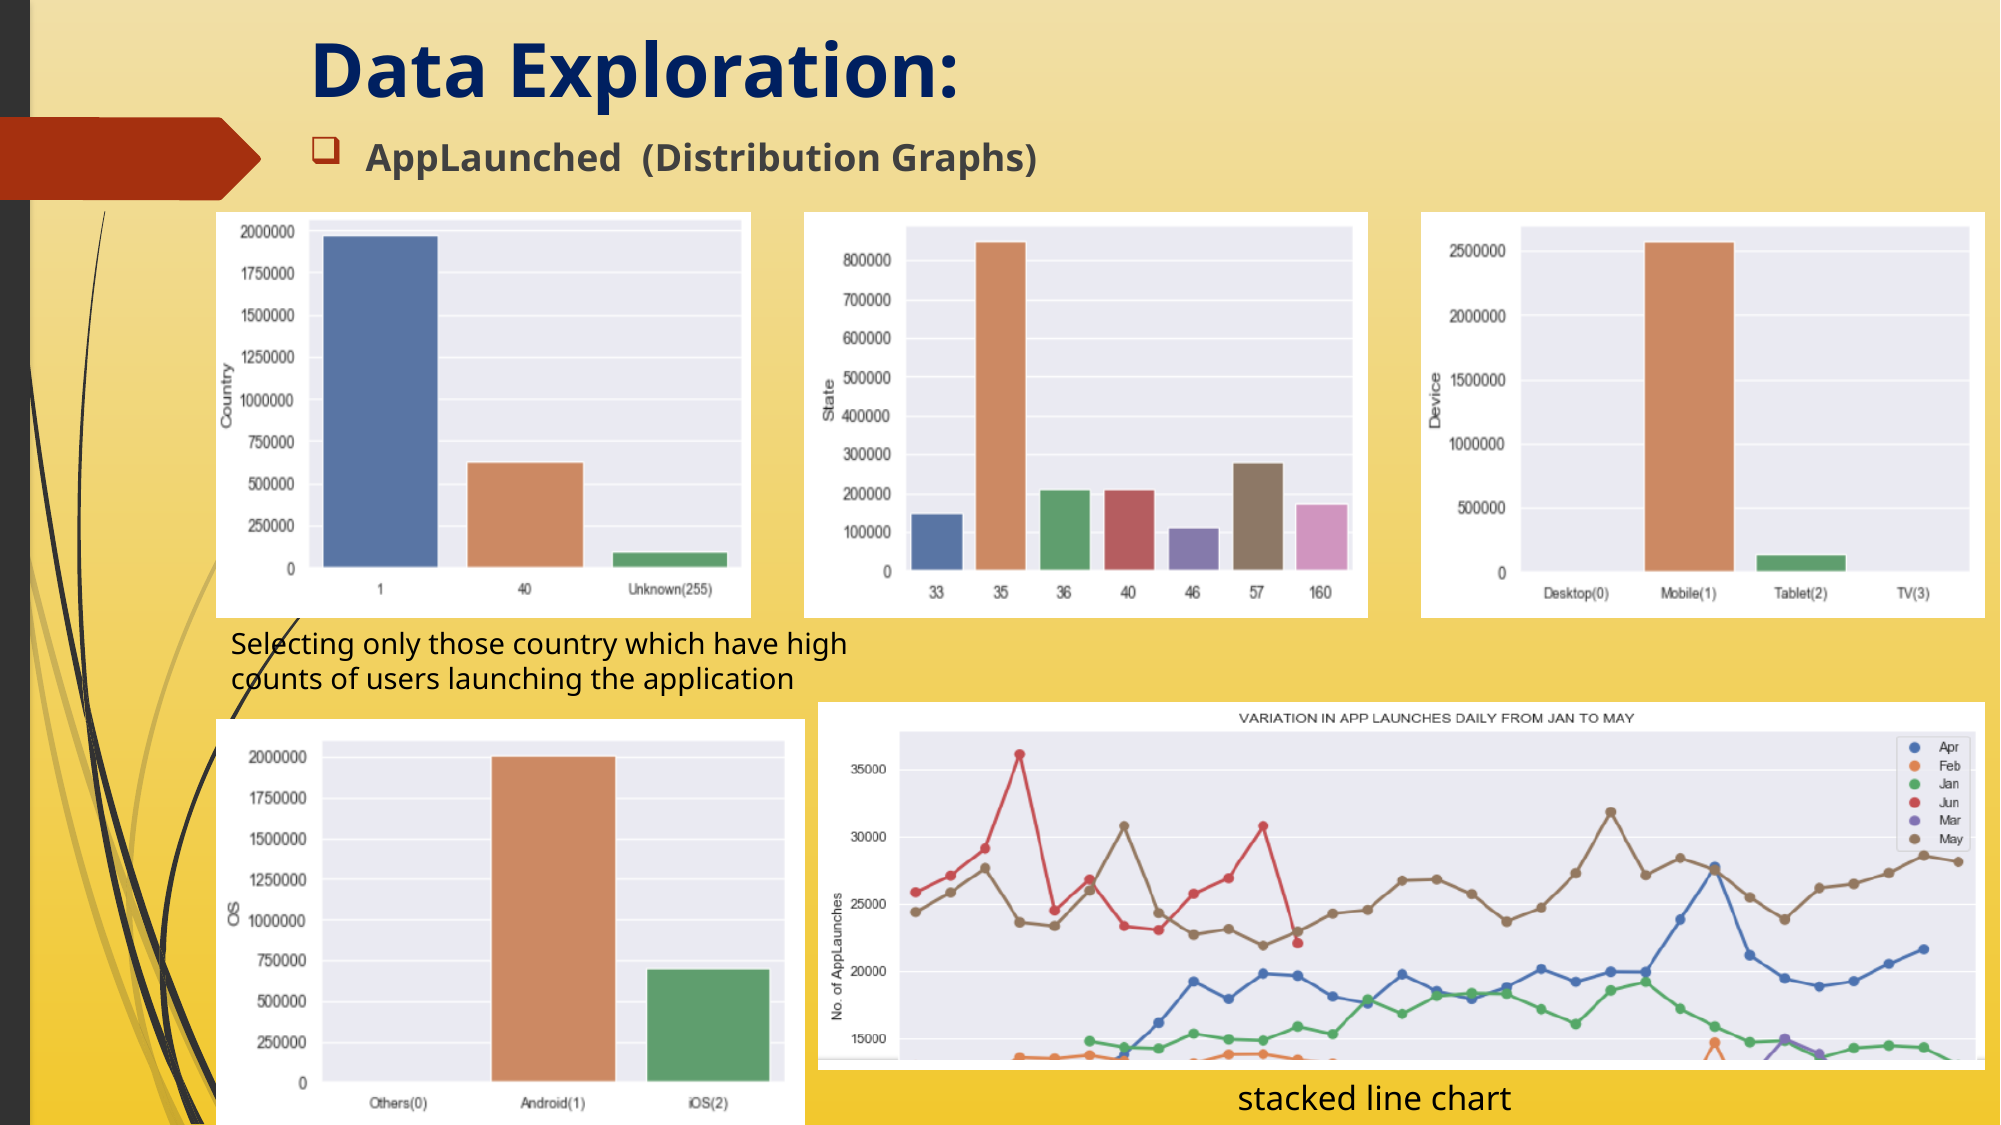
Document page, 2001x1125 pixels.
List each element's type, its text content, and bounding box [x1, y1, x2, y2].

picture [804, 212, 1368, 618]
text_box Selecting only those country which have high counts of users launching the application [216, 617, 905, 703]
picture [215, 212, 751, 618]
text_box stacked line chart [1222, 1077, 1621, 1125]
picture [215, 719, 806, 1125]
title Data Exploration: [294, 15, 1757, 126]
picture [818, 702, 1985, 1070]
list AppLaunched (Distribution Graphs) [294, 126, 1757, 192]
picture [1421, 212, 1985, 618]
